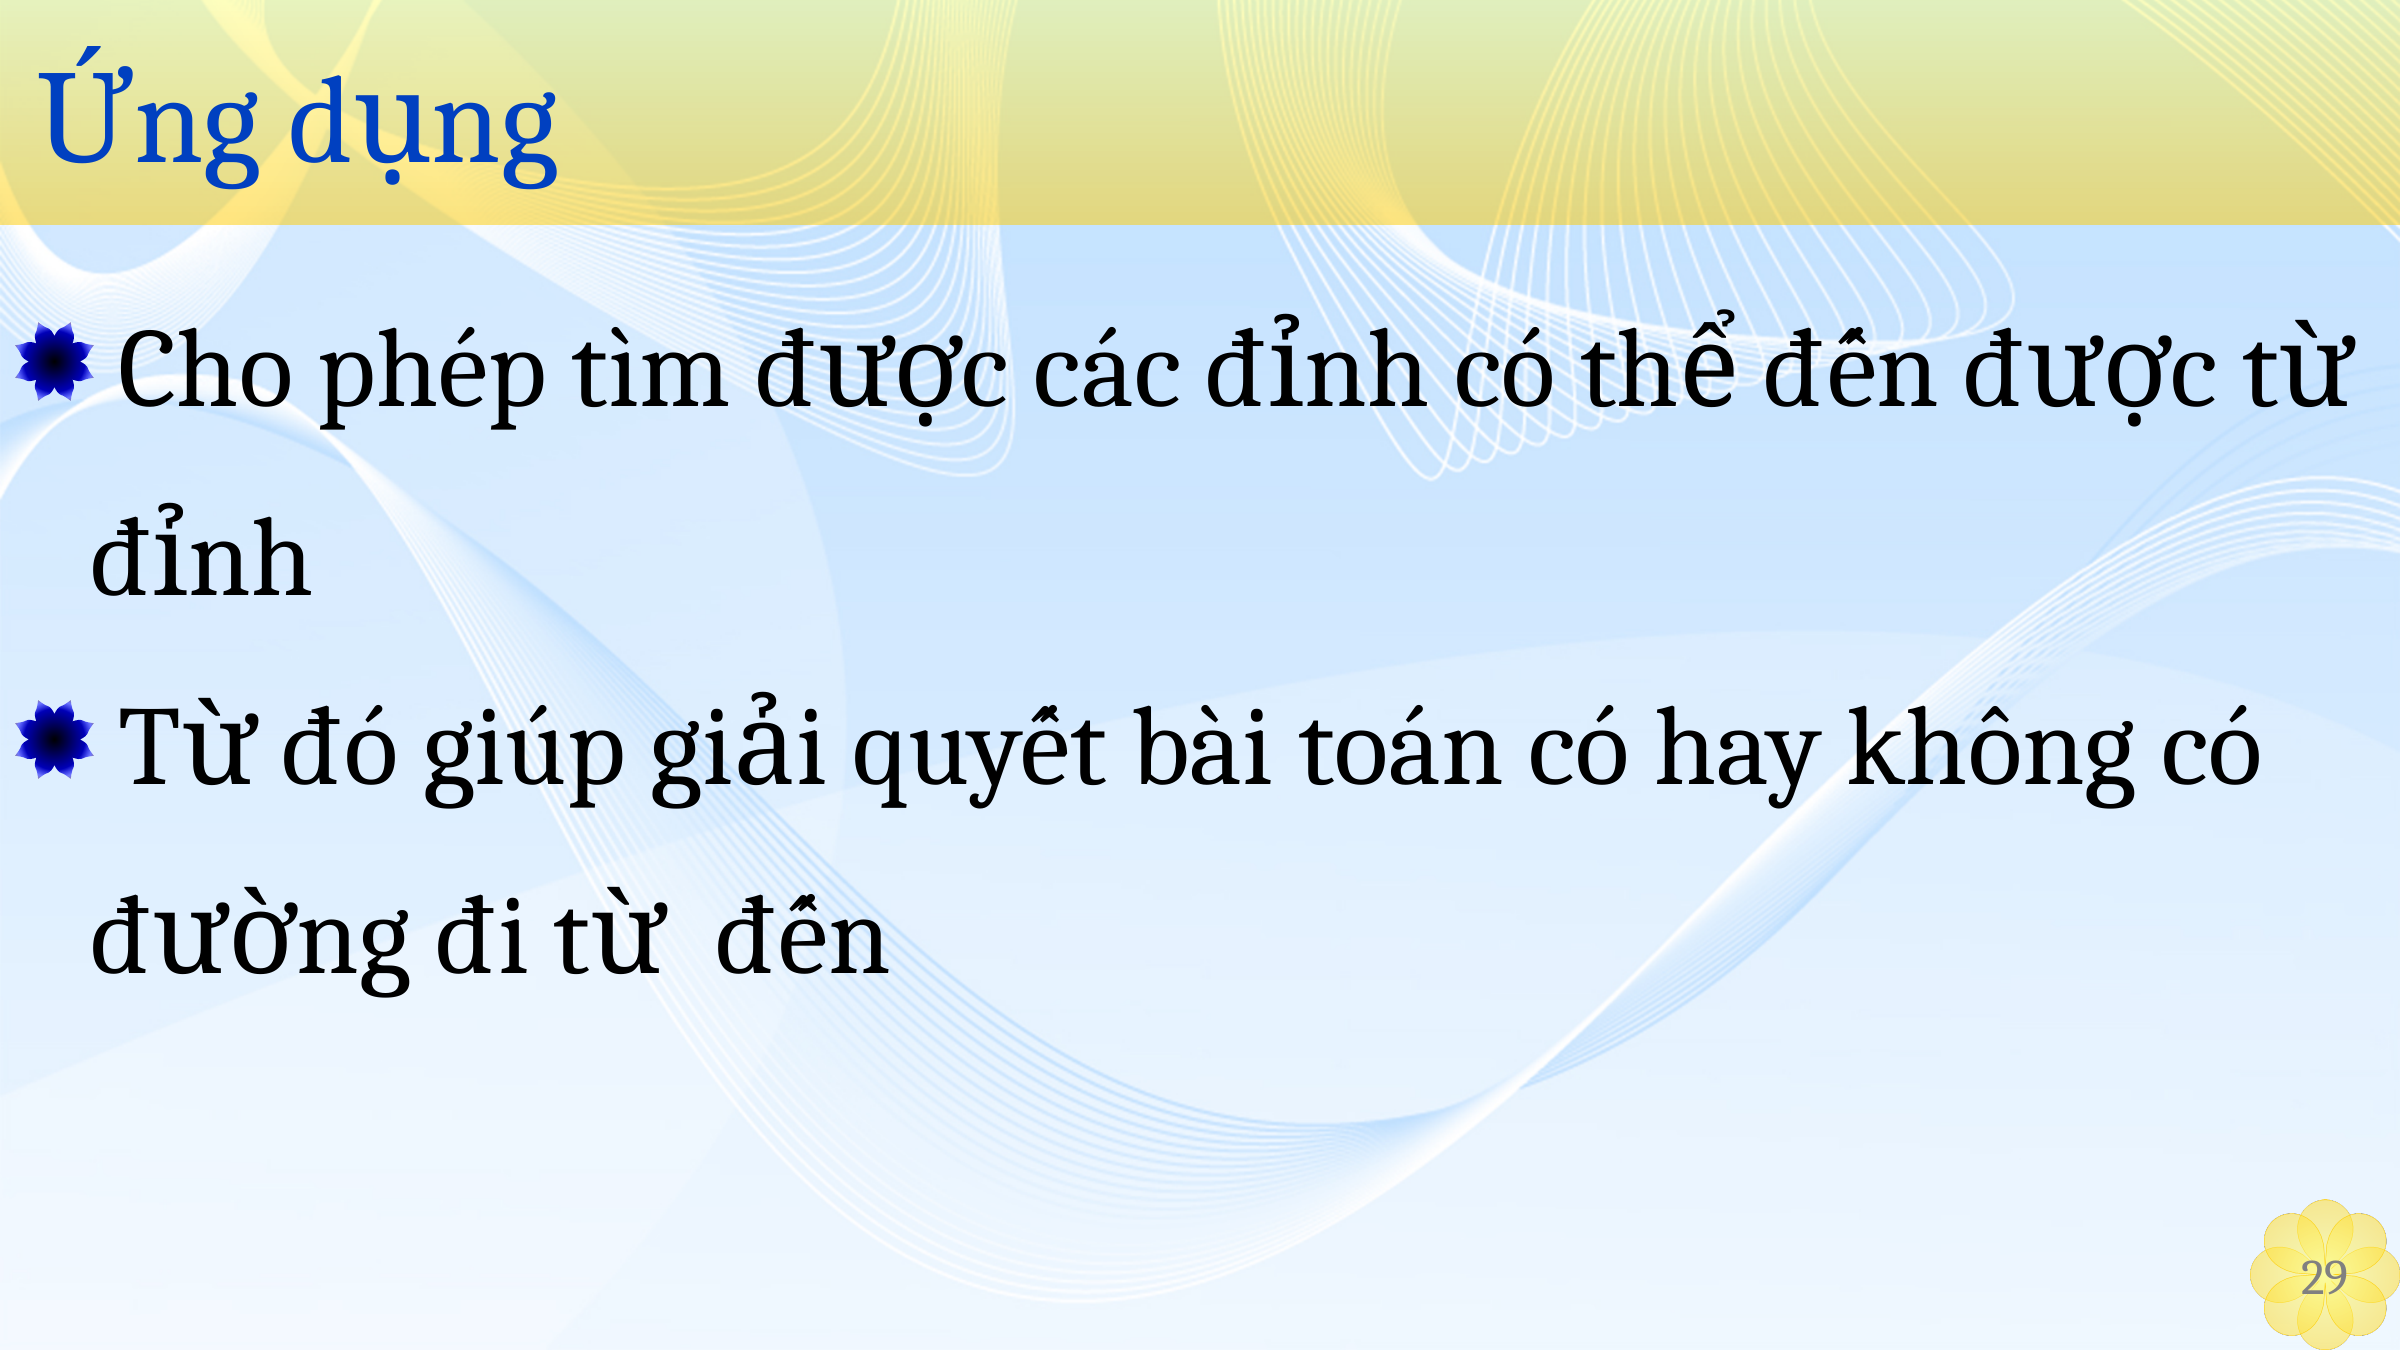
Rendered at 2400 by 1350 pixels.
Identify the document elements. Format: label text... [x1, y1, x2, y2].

picture [0, 225, 2400, 1350]
title Ứng dụng [0, 0, 2400, 225]
slide_number 29 [2250, 1199, 2400, 1350]
